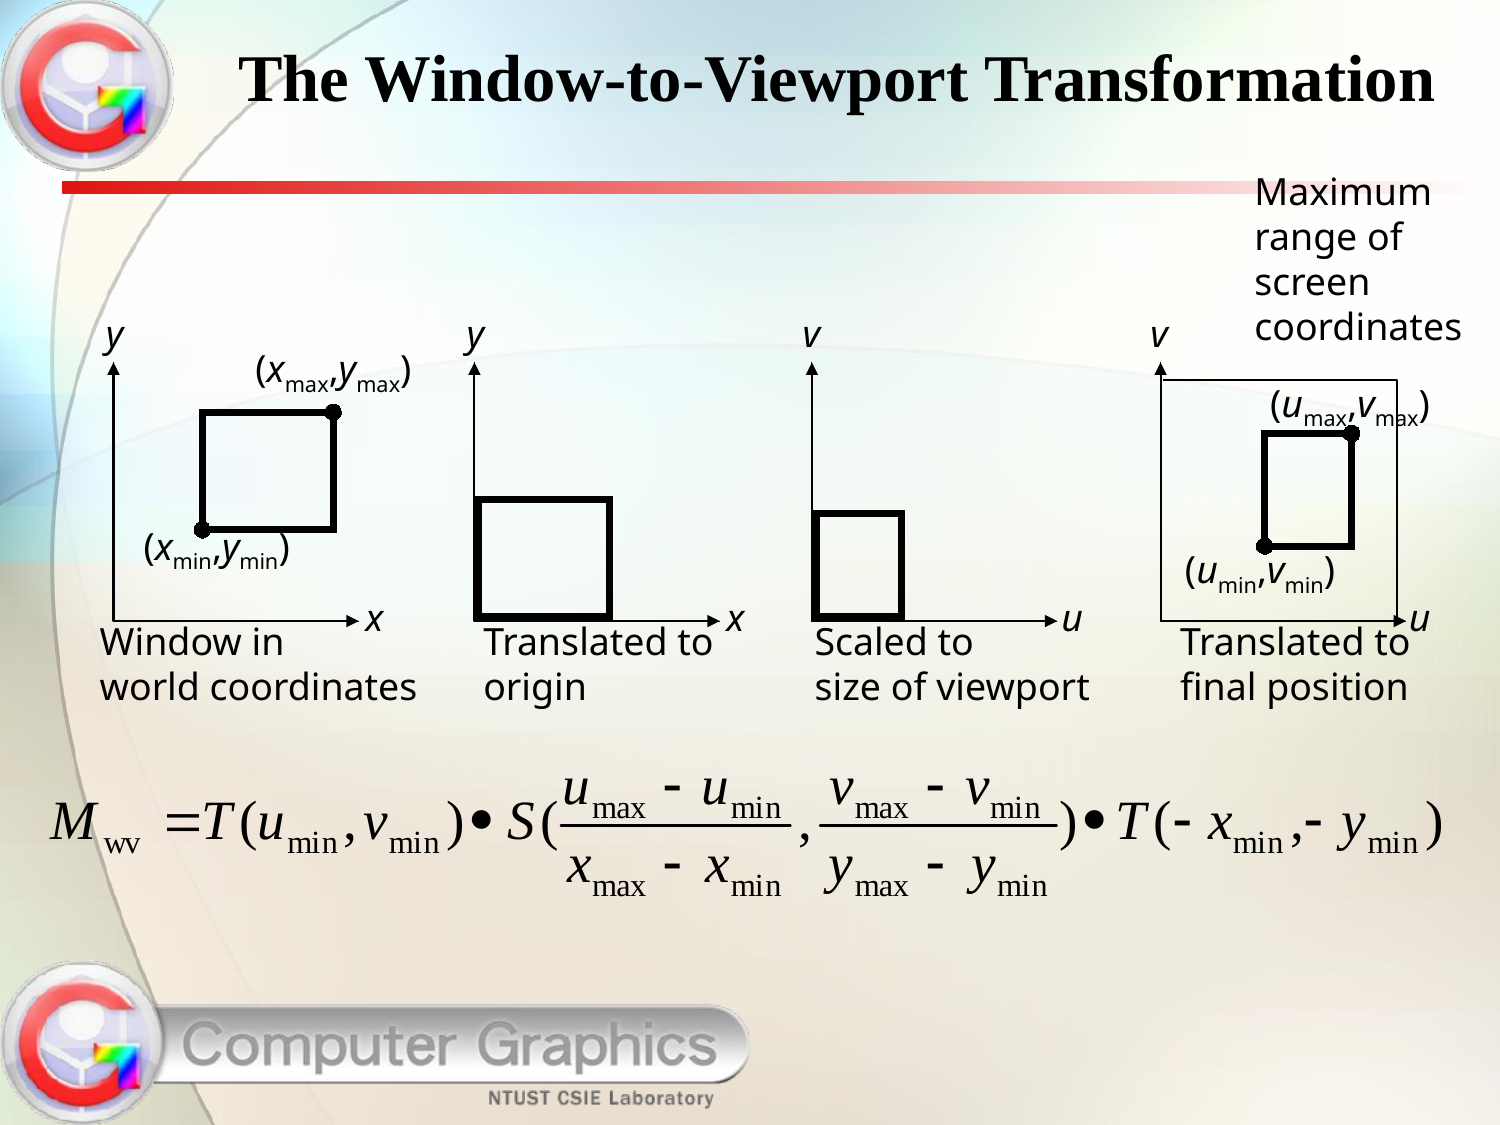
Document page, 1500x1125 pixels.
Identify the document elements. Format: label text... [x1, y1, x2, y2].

picture [0, 0, 1500, 1125]
text_box Maximum range of screen coordinates [1239, 160, 1478, 356]
title The Window-to-Viewport Transformation [174, 12, 1500, 138]
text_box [76, 302, 1467, 717]
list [40, 751, 1454, 909]
